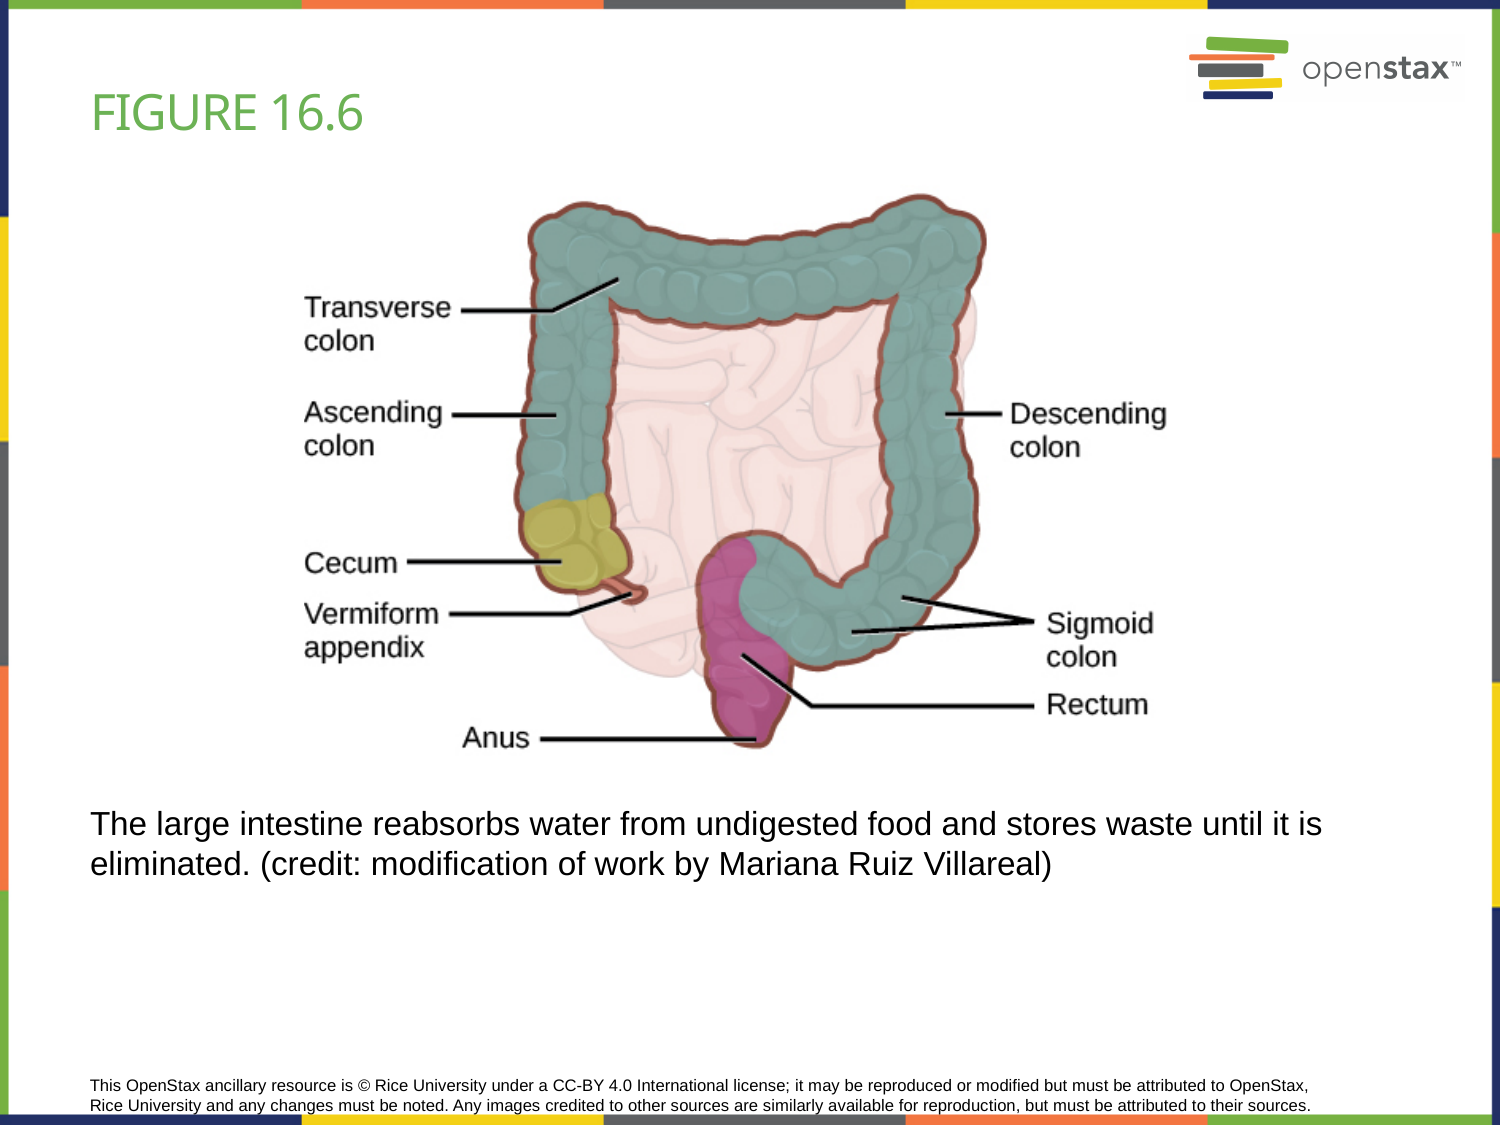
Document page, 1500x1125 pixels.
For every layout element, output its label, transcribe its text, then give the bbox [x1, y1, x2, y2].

list The large intestine reabsorbs water from undigested food and stores waste until it is eliminated. (credit: modification of work by Mariana Ruiz Villareal) [75, 794, 1398, 986]
text_box This OpenStax ancillary resource is © Rice University under a CC-BY 4.0 International license; it may be reproduced or modified but must be attributed to OpenStax, Rice University and any changes must be noted. Any images credited to other sources are similarly available for reproduction, but must be attributed to their sources. [75, 1067, 1336, 1114]
picture [0, 0, 1500, 1125]
title Figure 16.6 [75, 39, 1398, 148]
